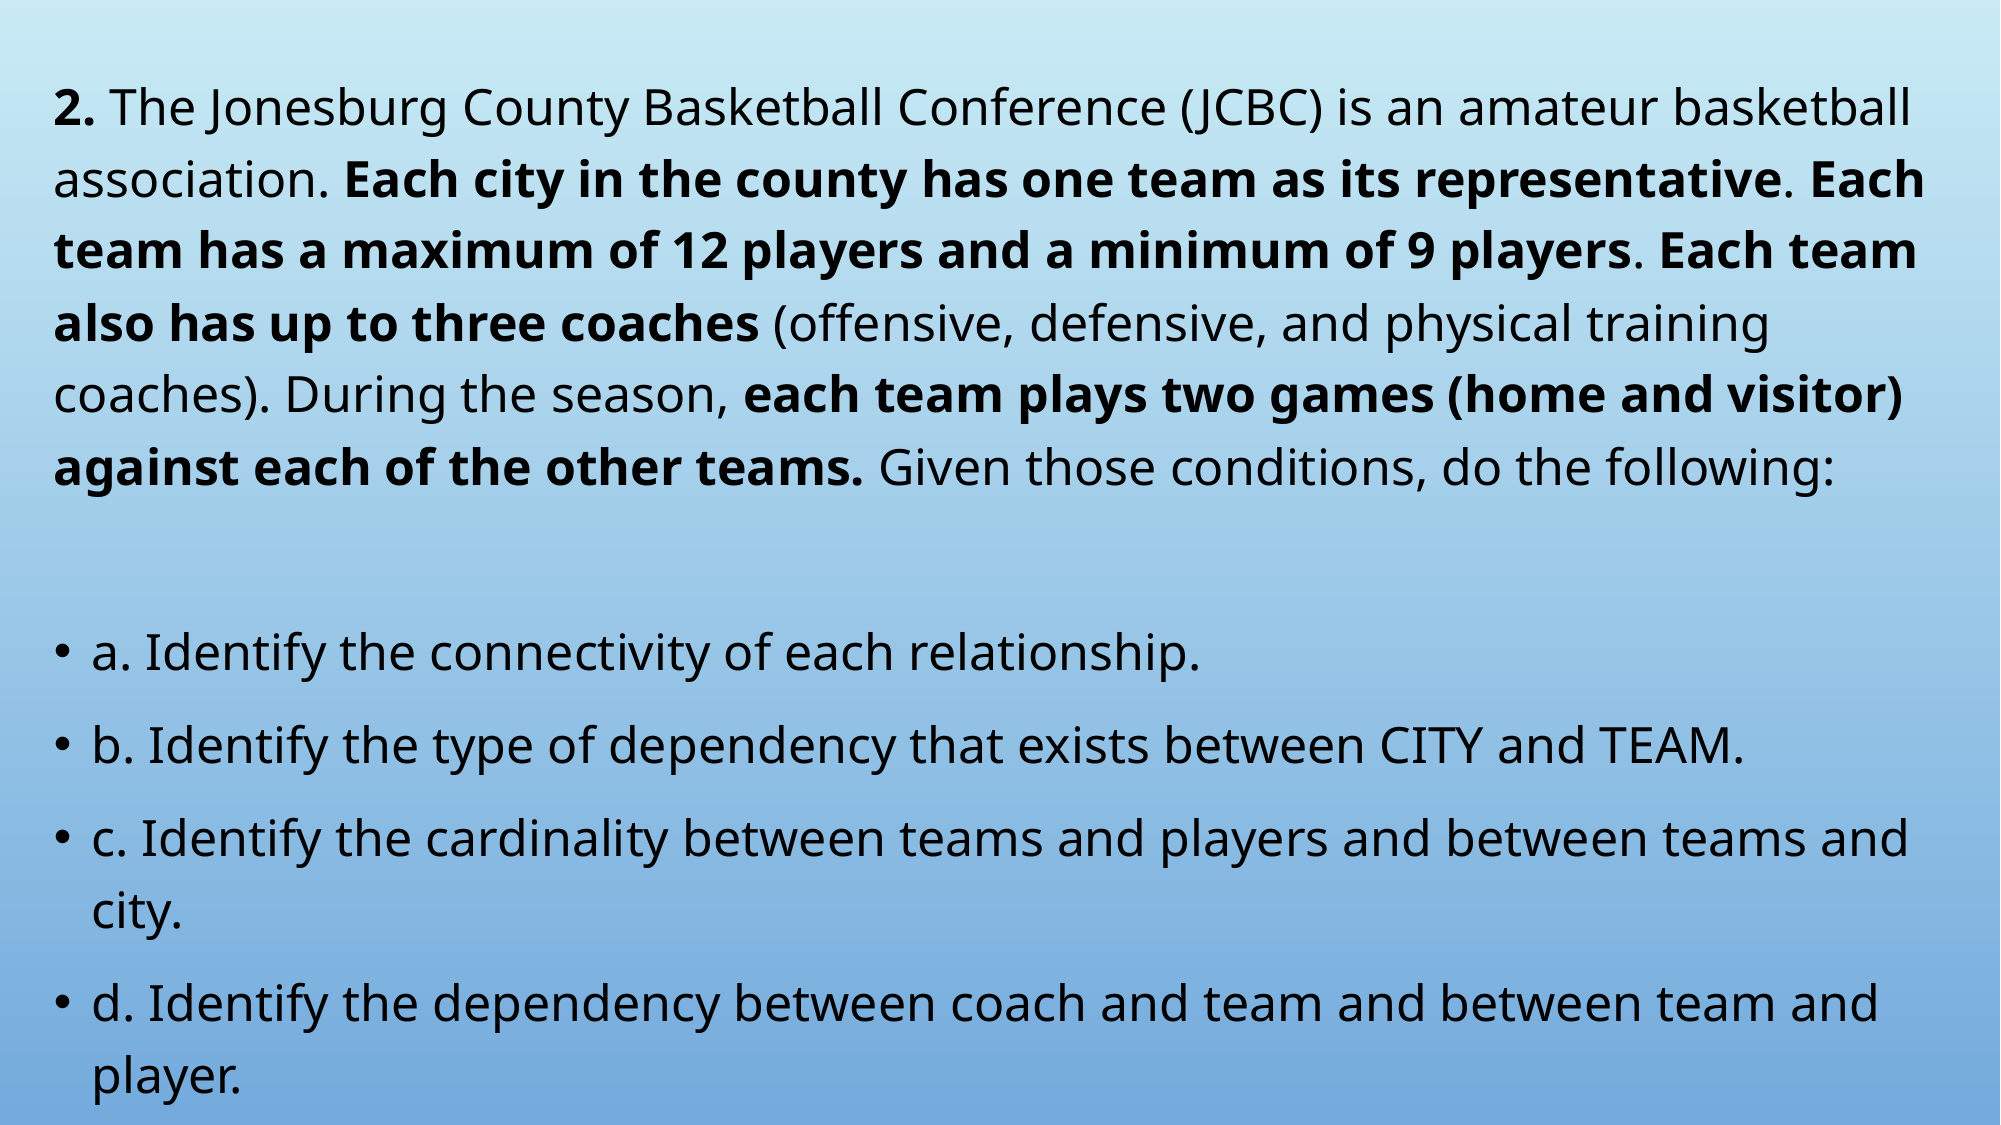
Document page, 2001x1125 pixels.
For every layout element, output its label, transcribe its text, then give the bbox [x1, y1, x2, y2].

list 2. The Jonesburg County Basketball Conference (JCBC) is an amateur basketball association. Each city in the county has one team as its representative. Each team has a maximum of 12 players and a minimum of 9 players. Each team also has up to three coaches (offensive, defensive, and physical training coaches). During the season, each team plays two games (home and visitor) against each of the other teams. Given those conditions, do the following: a. Identify the connectivity of each relationship. b. Identify the type of dependency that exists between CITY and TEAM. c. Identify the cardinality between teams and players and between teams and city. d. Identify the dependency between coach and team and between team and player. e. Draw the Chen and Crow’s Foot ERDs to represent the JCBC database. f. Draw the UML class diagram to depict the JCBC database. [38, 55, 1958, 1077]
